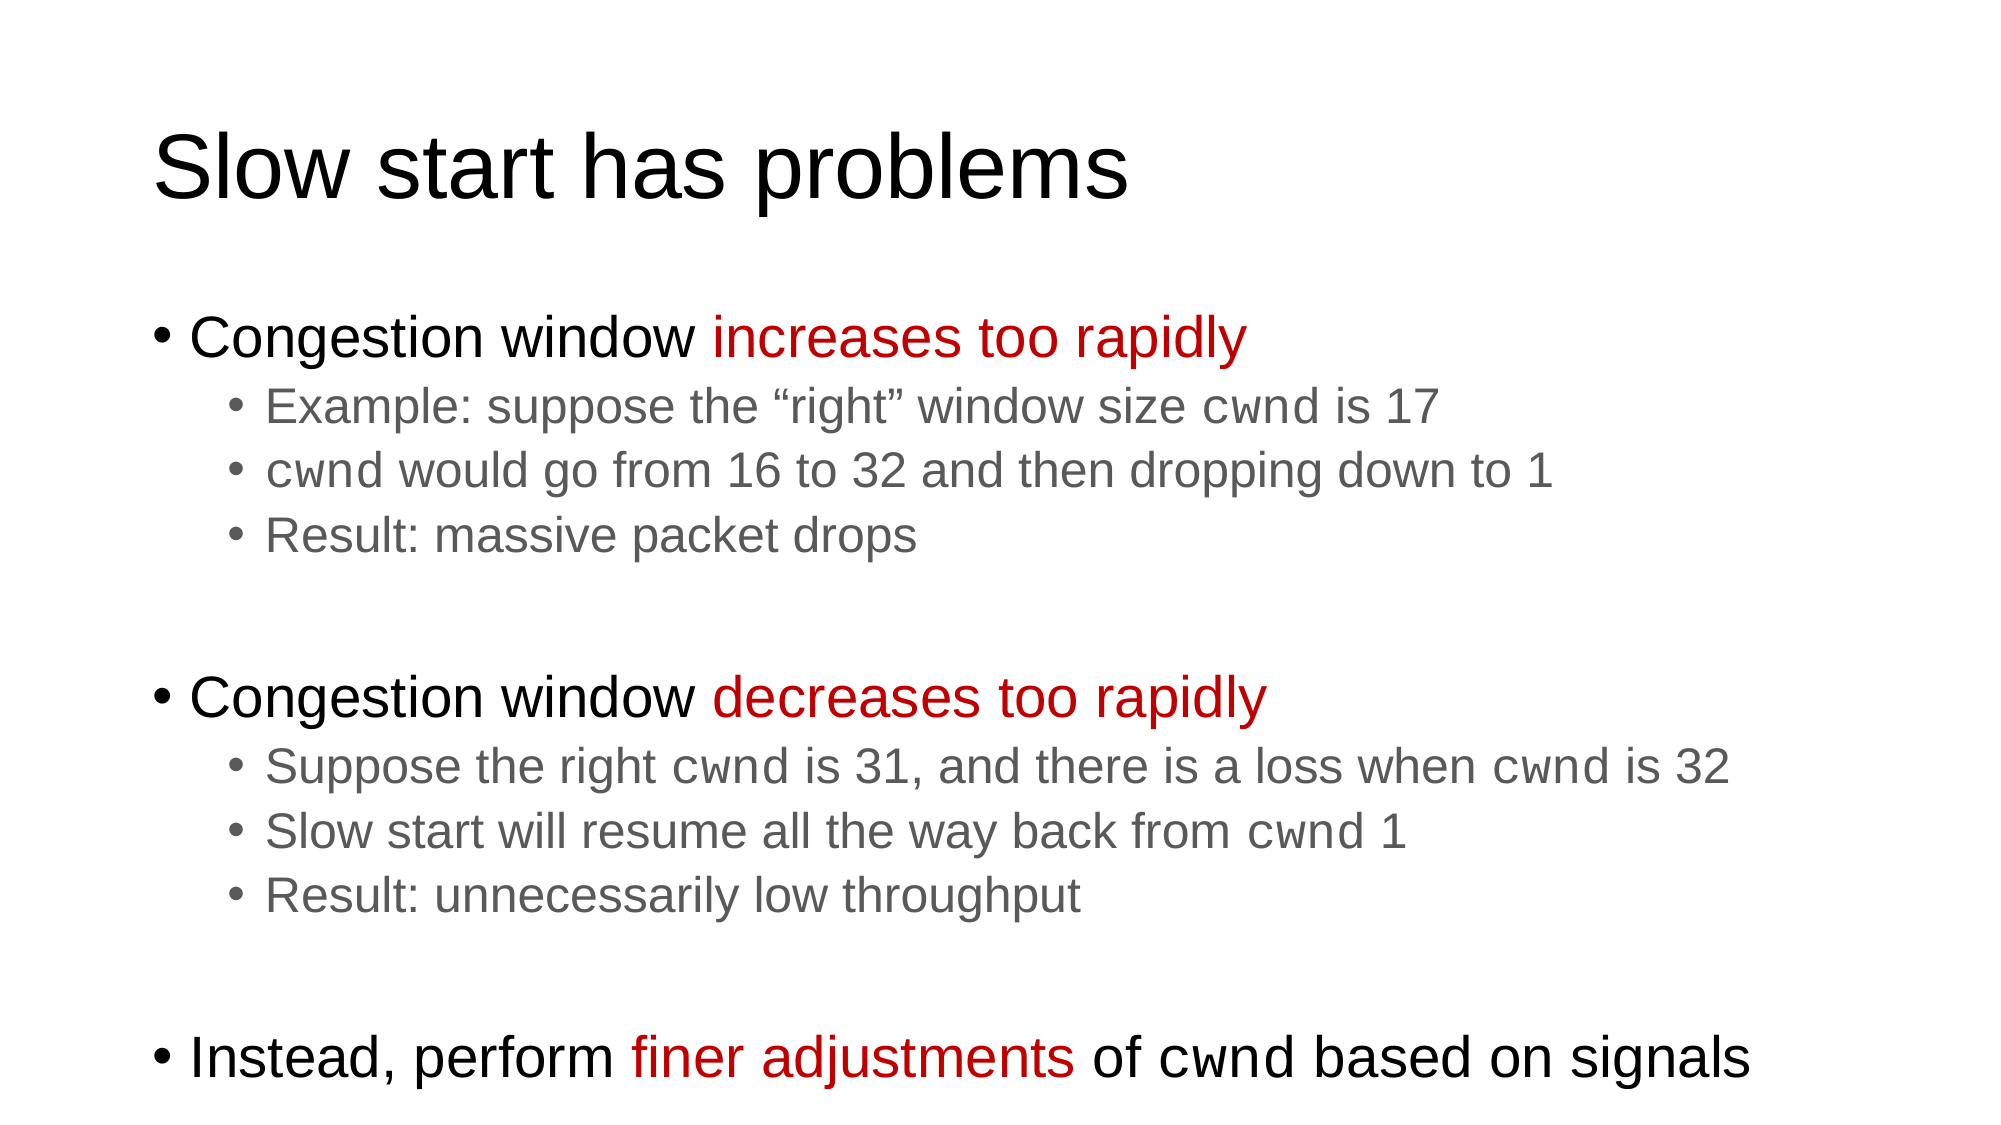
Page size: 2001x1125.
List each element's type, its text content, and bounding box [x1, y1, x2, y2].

title Slow start has problems [137, 59, 1863, 278]
list Congestion window increases too rapidly Example: suppose the “right” window size cwnd is 17 cwnd would go from 16 to 32 and then dropping down to 1 Result: massive packet drops Congestion window decreases too rapidly Suppose the right cwnd is 31, and there is a loss when cwnd is 32 Slow start will resume all the way back from cwnd 1 Result: unnecessarily low throughput Instead, perform finer adjustments of cwnd based on signals [137, 299, 1863, 1112]
